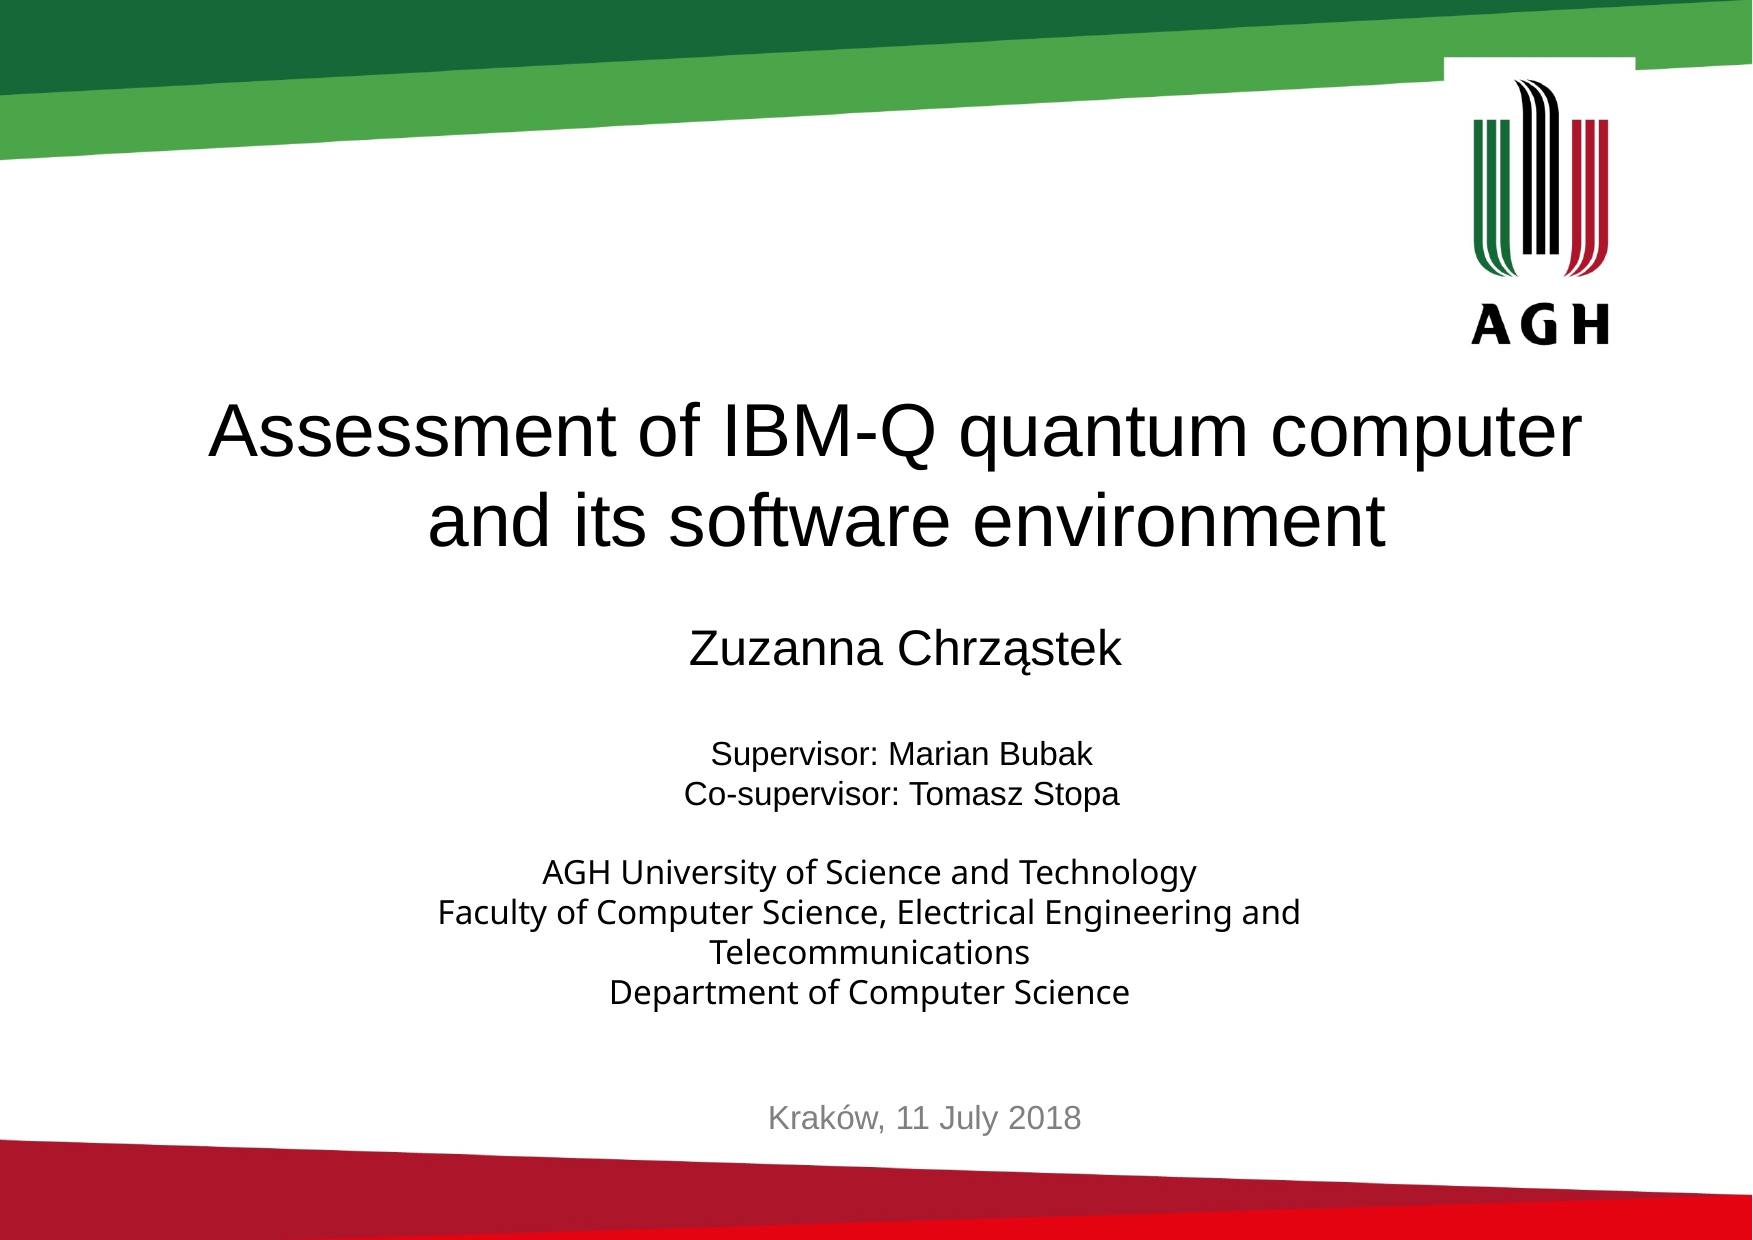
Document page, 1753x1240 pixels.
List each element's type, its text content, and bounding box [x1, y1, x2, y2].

text_box Zuzanna Chrząstek [344, 608, 1467, 683]
text_box Assessment of IBM-Q quantum computer and its software environment [172, 373, 1642, 569]
picture [0, 0, 1753, 1240]
text_box Kraków, 11 July 2018 [760, 1088, 1090, 1144]
text_box AGH University of Science and Technology Faculty of Computer Science, Electrical Engineering and Telecommunications Department of Computer Science [266, 844, 1474, 1019]
text_box Supervisor: Marian Bubak Co-supervisor: Tomasz Stopa [547, 725, 1257, 820]
